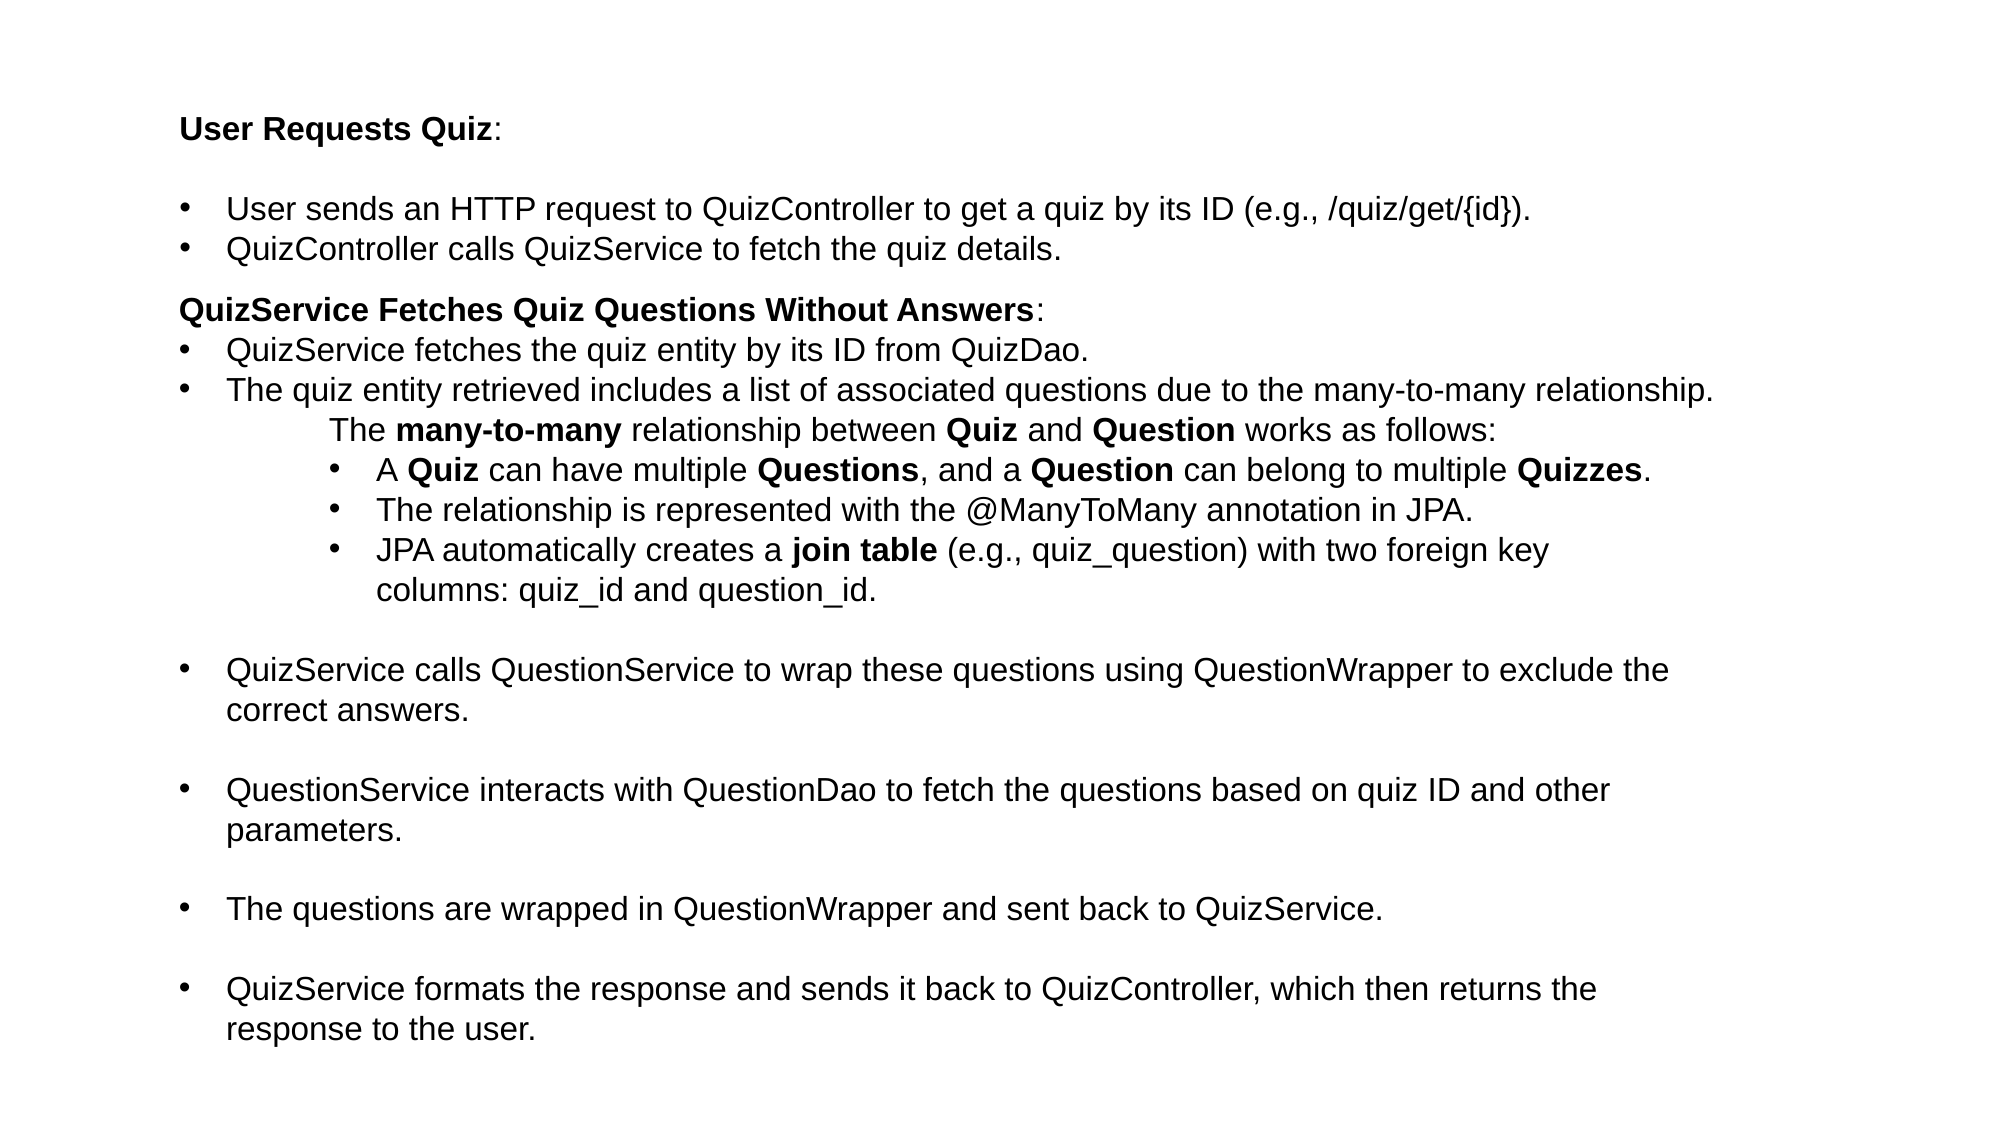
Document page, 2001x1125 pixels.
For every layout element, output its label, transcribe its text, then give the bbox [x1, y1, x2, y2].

text_box QuizService Fetches Quiz Questions Without Answers: QuizService fetches the quiz entity by its ID from QuizDao. The quiz entity retrieved includes a list of associated questions due to the many-to-many relationship. The many-to-many relationship between Quiz and Question works as follows: A Quiz can have multiple Questions, and a Question can belong to multiple Quizzes. The relationship is represented with the @ManyToMany annotation in JPA. JPA automatically creates a join table (e.g., quiz_question) with two foreign key columns: quiz_id and question_id. QuizService calls QuestionService to wrap these questions using QuestionWrapper to exclude the correct answers. QuestionService interacts with QuestionDao to fetch the questions based on quiz ID and other parameters. The questions are wrapped in QuestionWrapper and sent back to QuizService. QuizService formats the response and sends it back to QuizController, which then returns the response to the user. [164, 281, 1736, 1055]
text_box User Requests Quiz: User sends an HTTP request to QuizController to get a quiz by its ID (e.g., /quiz/get/{id}). QuizController calls QuizService to fetch the quiz details. [164, 99, 1751, 360]
